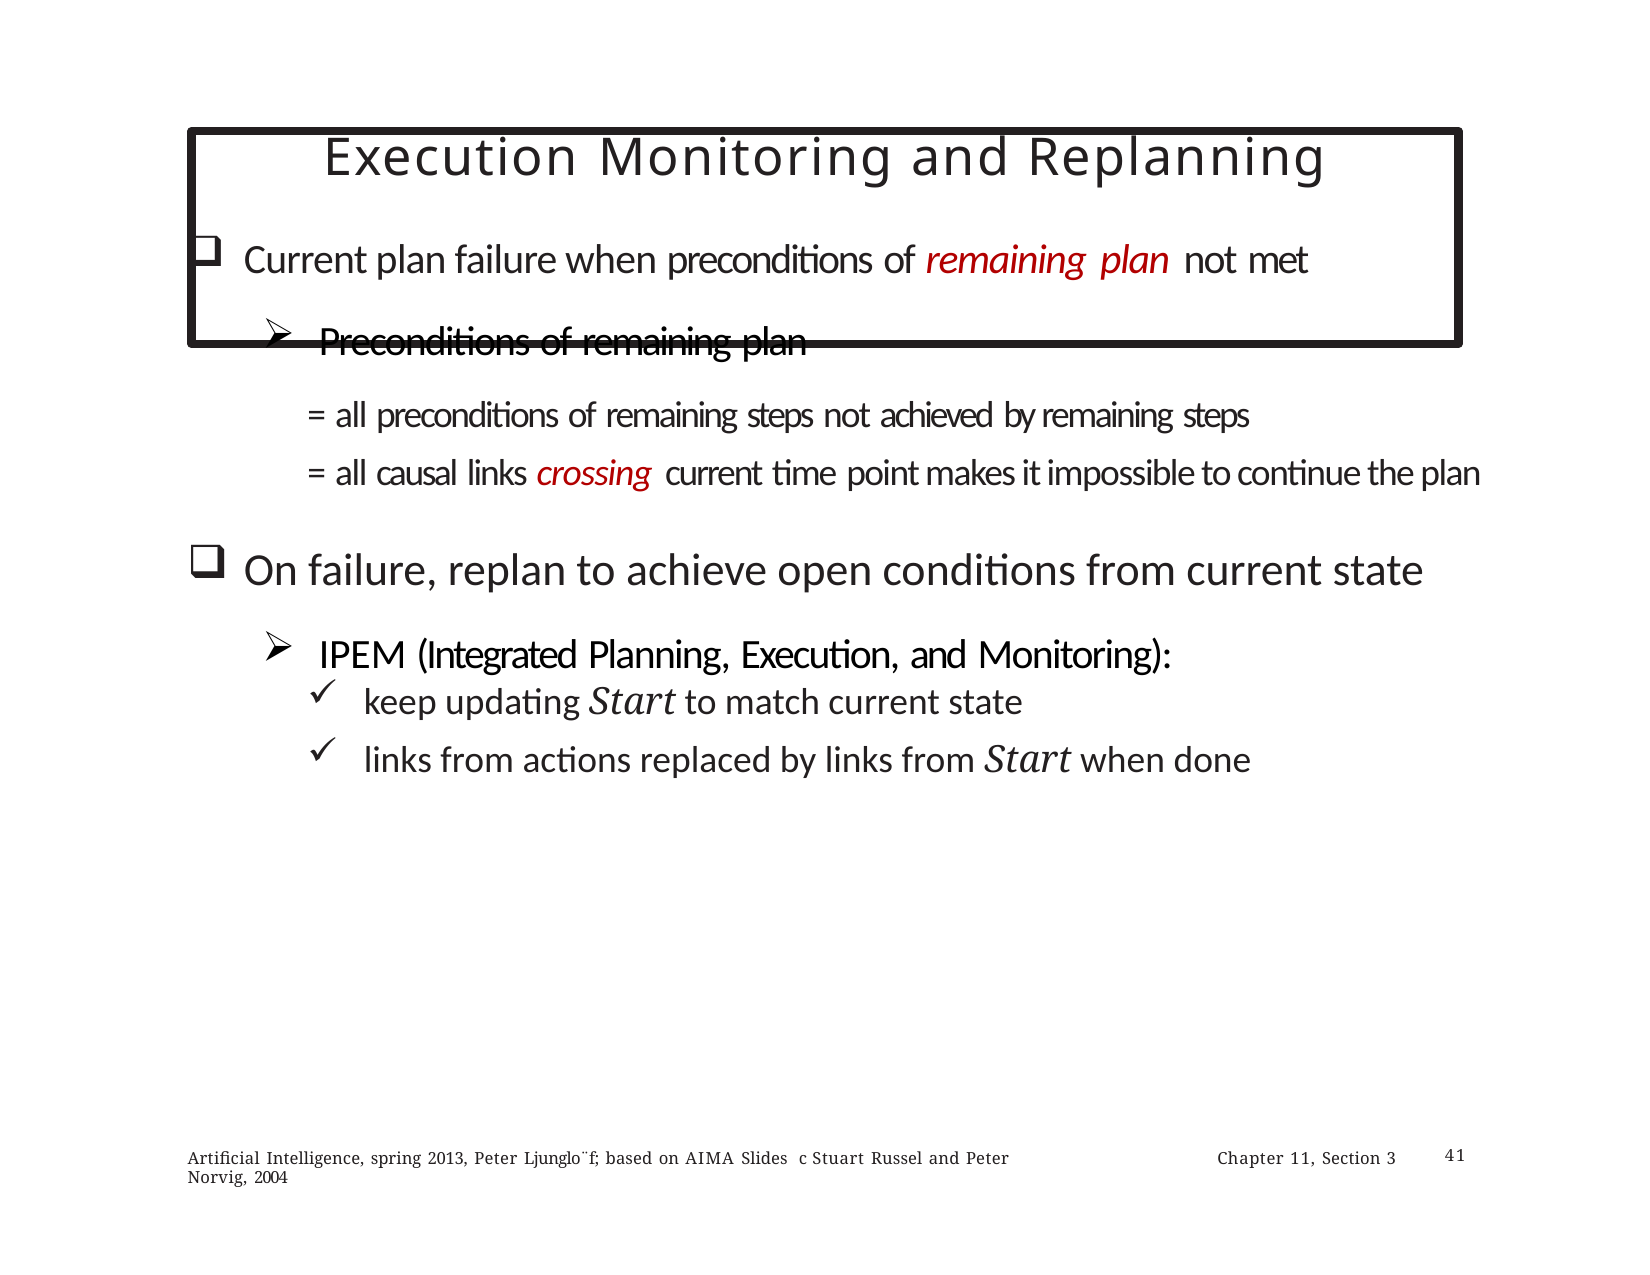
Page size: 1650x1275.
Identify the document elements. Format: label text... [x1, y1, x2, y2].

list Current plan failure when preconditions of remaining plan not met Preconditions of remaining plan = all preconditions of remaining steps not achieved by remaining steps = all causal links crossing current time point makes it impossible to continue the plan On failure, replan to achieve open conditions from current state IPEM (Integrated Planning, Execution, and Monitoring): keep updating Start to match current state links from actions replaced by links from Start when done [185, 229, 1625, 957]
slide_number Chapter 11, Section 3 [1215, 1149, 1412, 1275]
title Execution Monitoring and Replanning [191, 131, 1459, 229]
slide_number 41 [1438, 1149, 1471, 1275]
footer Artificial Intelligence, spring 2013, Peter Ljunglo¨f; based on AIMA Slides c Stuart Russel and Peter Norvig, 2004 [185, 1148, 1068, 1275]
